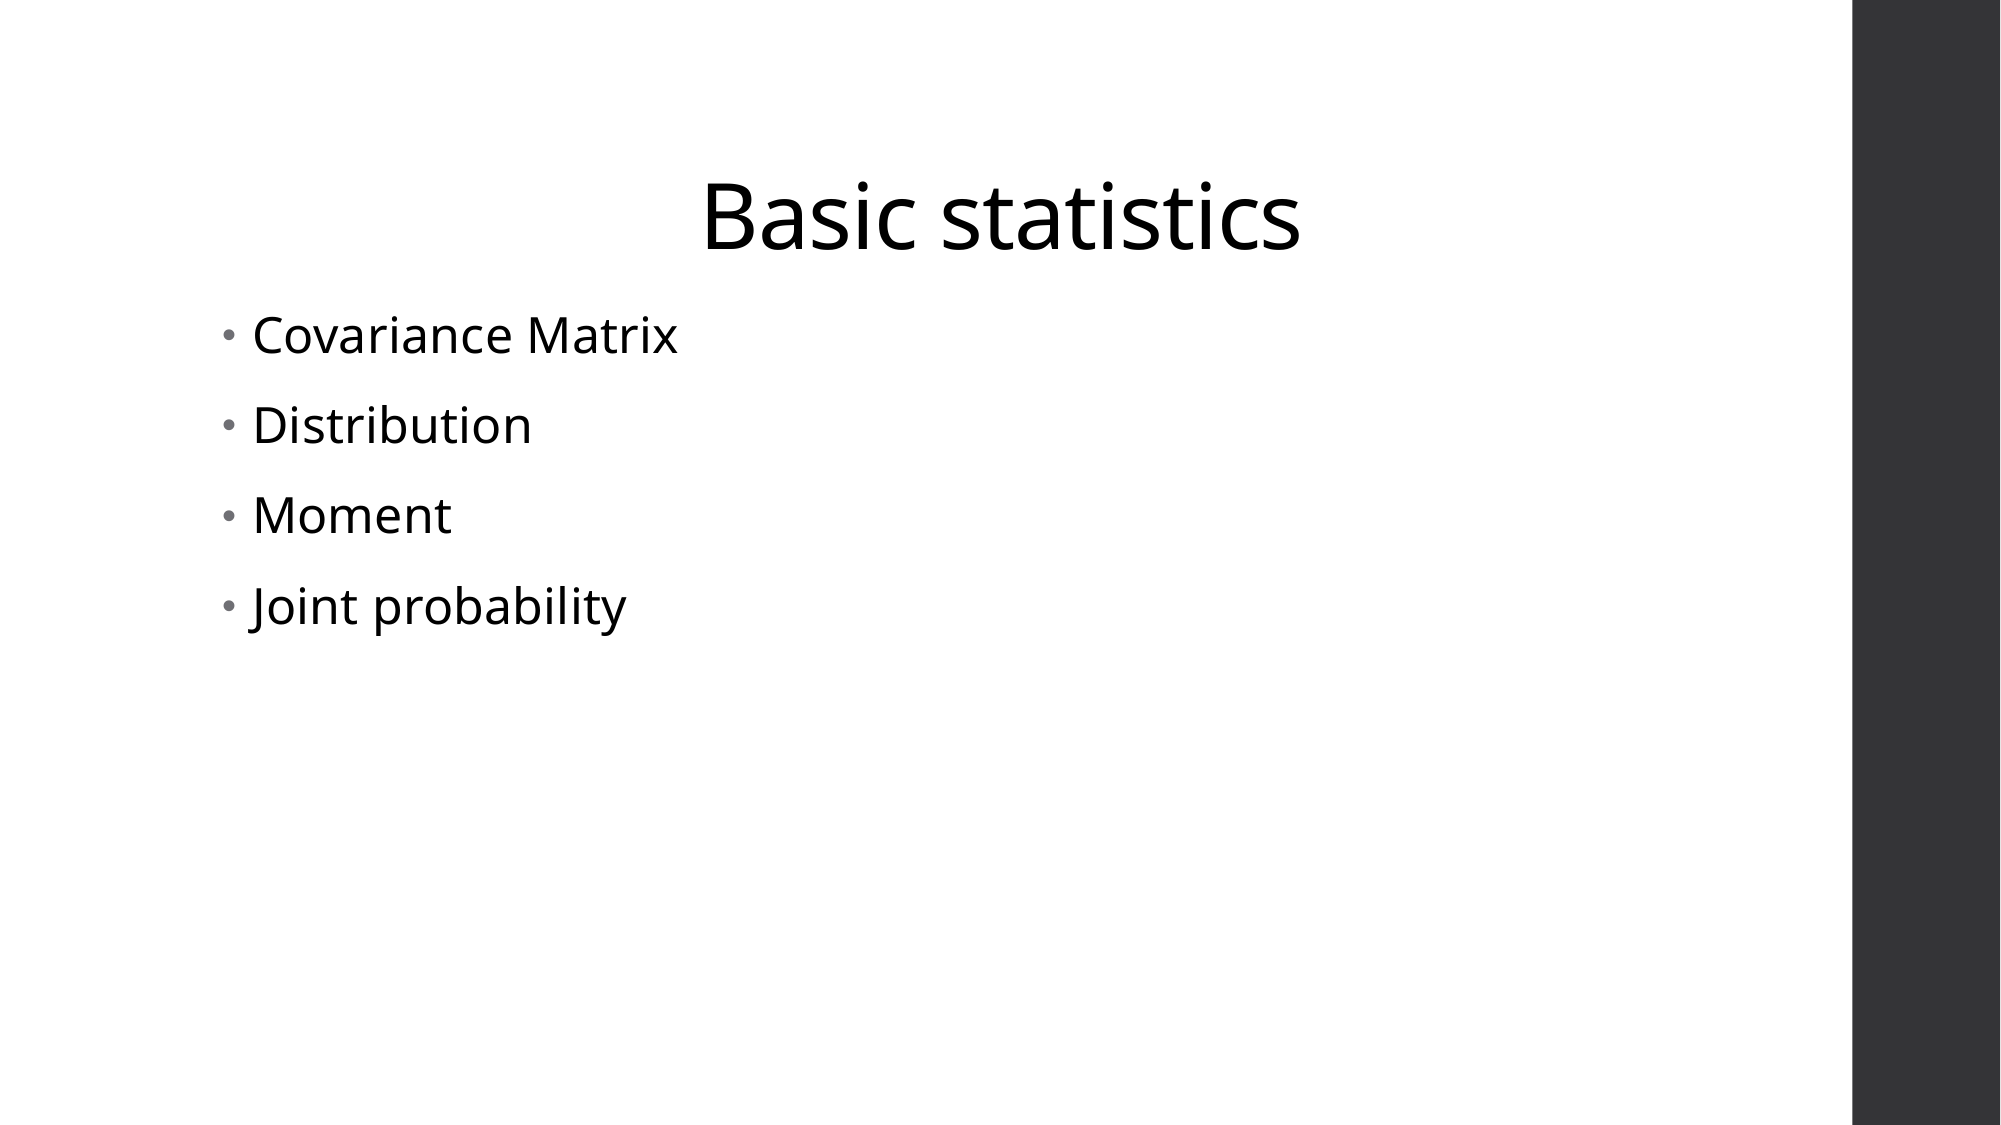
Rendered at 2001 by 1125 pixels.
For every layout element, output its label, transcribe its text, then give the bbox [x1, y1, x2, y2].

title Basic statistics [206, 60, 1797, 278]
list Covariance Matrix Distribution Moment Joint probability [206, 299, 1617, 1014]
